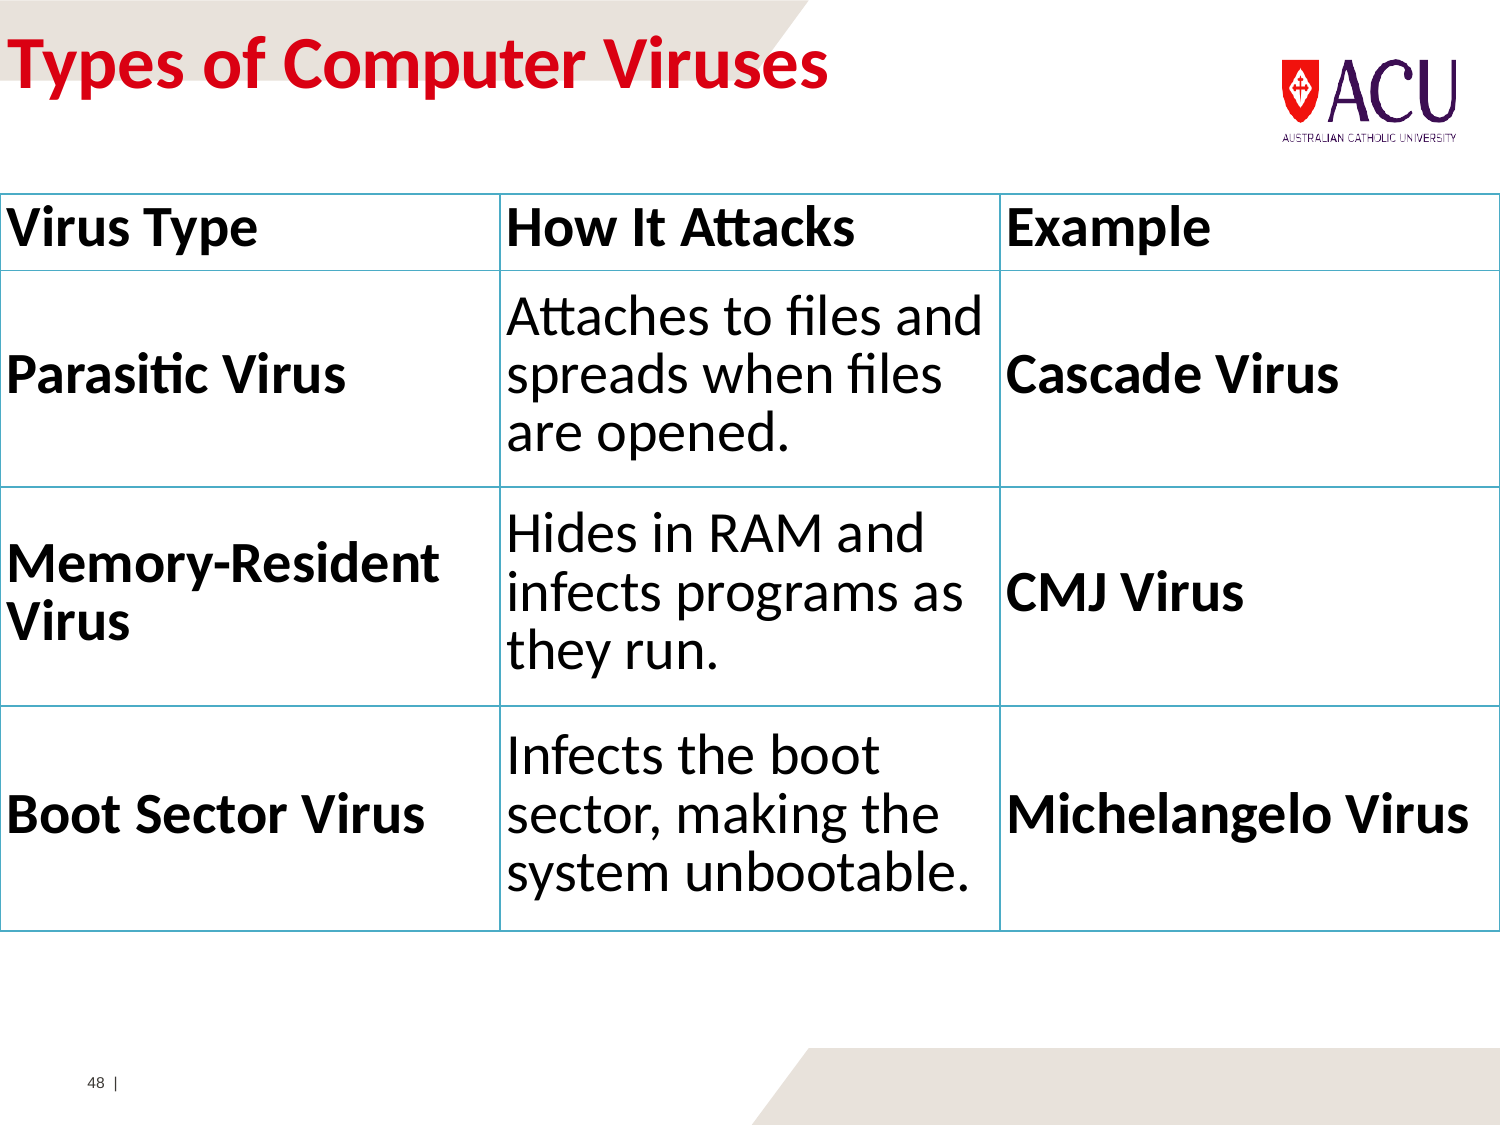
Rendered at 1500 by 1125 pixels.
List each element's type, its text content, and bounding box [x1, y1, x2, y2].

table_cell Hides in RAM and infects programs as they run. [501, 488, 999, 705]
table_cell Michelangelo Virus [1001, 707, 1499, 930]
table_header Example [1001, 195, 1499, 270]
table_cell Infects the boot sector, making the system unbootable. [501, 707, 999, 930]
table_header How It Attacks [501, 195, 999, 270]
table_cell Memory-Resident Virus [1, 488, 499, 705]
table_cell Attaches to files and spreads when files are opened. [501, 271, 999, 486]
slide_number 48 | [81, 1072, 120, 1125]
title Types of Computer Viruses [0, 0, 1064, 193]
table_cell Boot Sector Virus [1, 707, 499, 930]
table_header Virus Type [1, 195, 499, 270]
table_cell Cascade Virus [1001, 271, 1499, 486]
table_cell CMJ Virus [1001, 488, 1499, 705]
picture [1282, 59, 1456, 142]
table_cell Parasitic Virus [1, 271, 499, 486]
